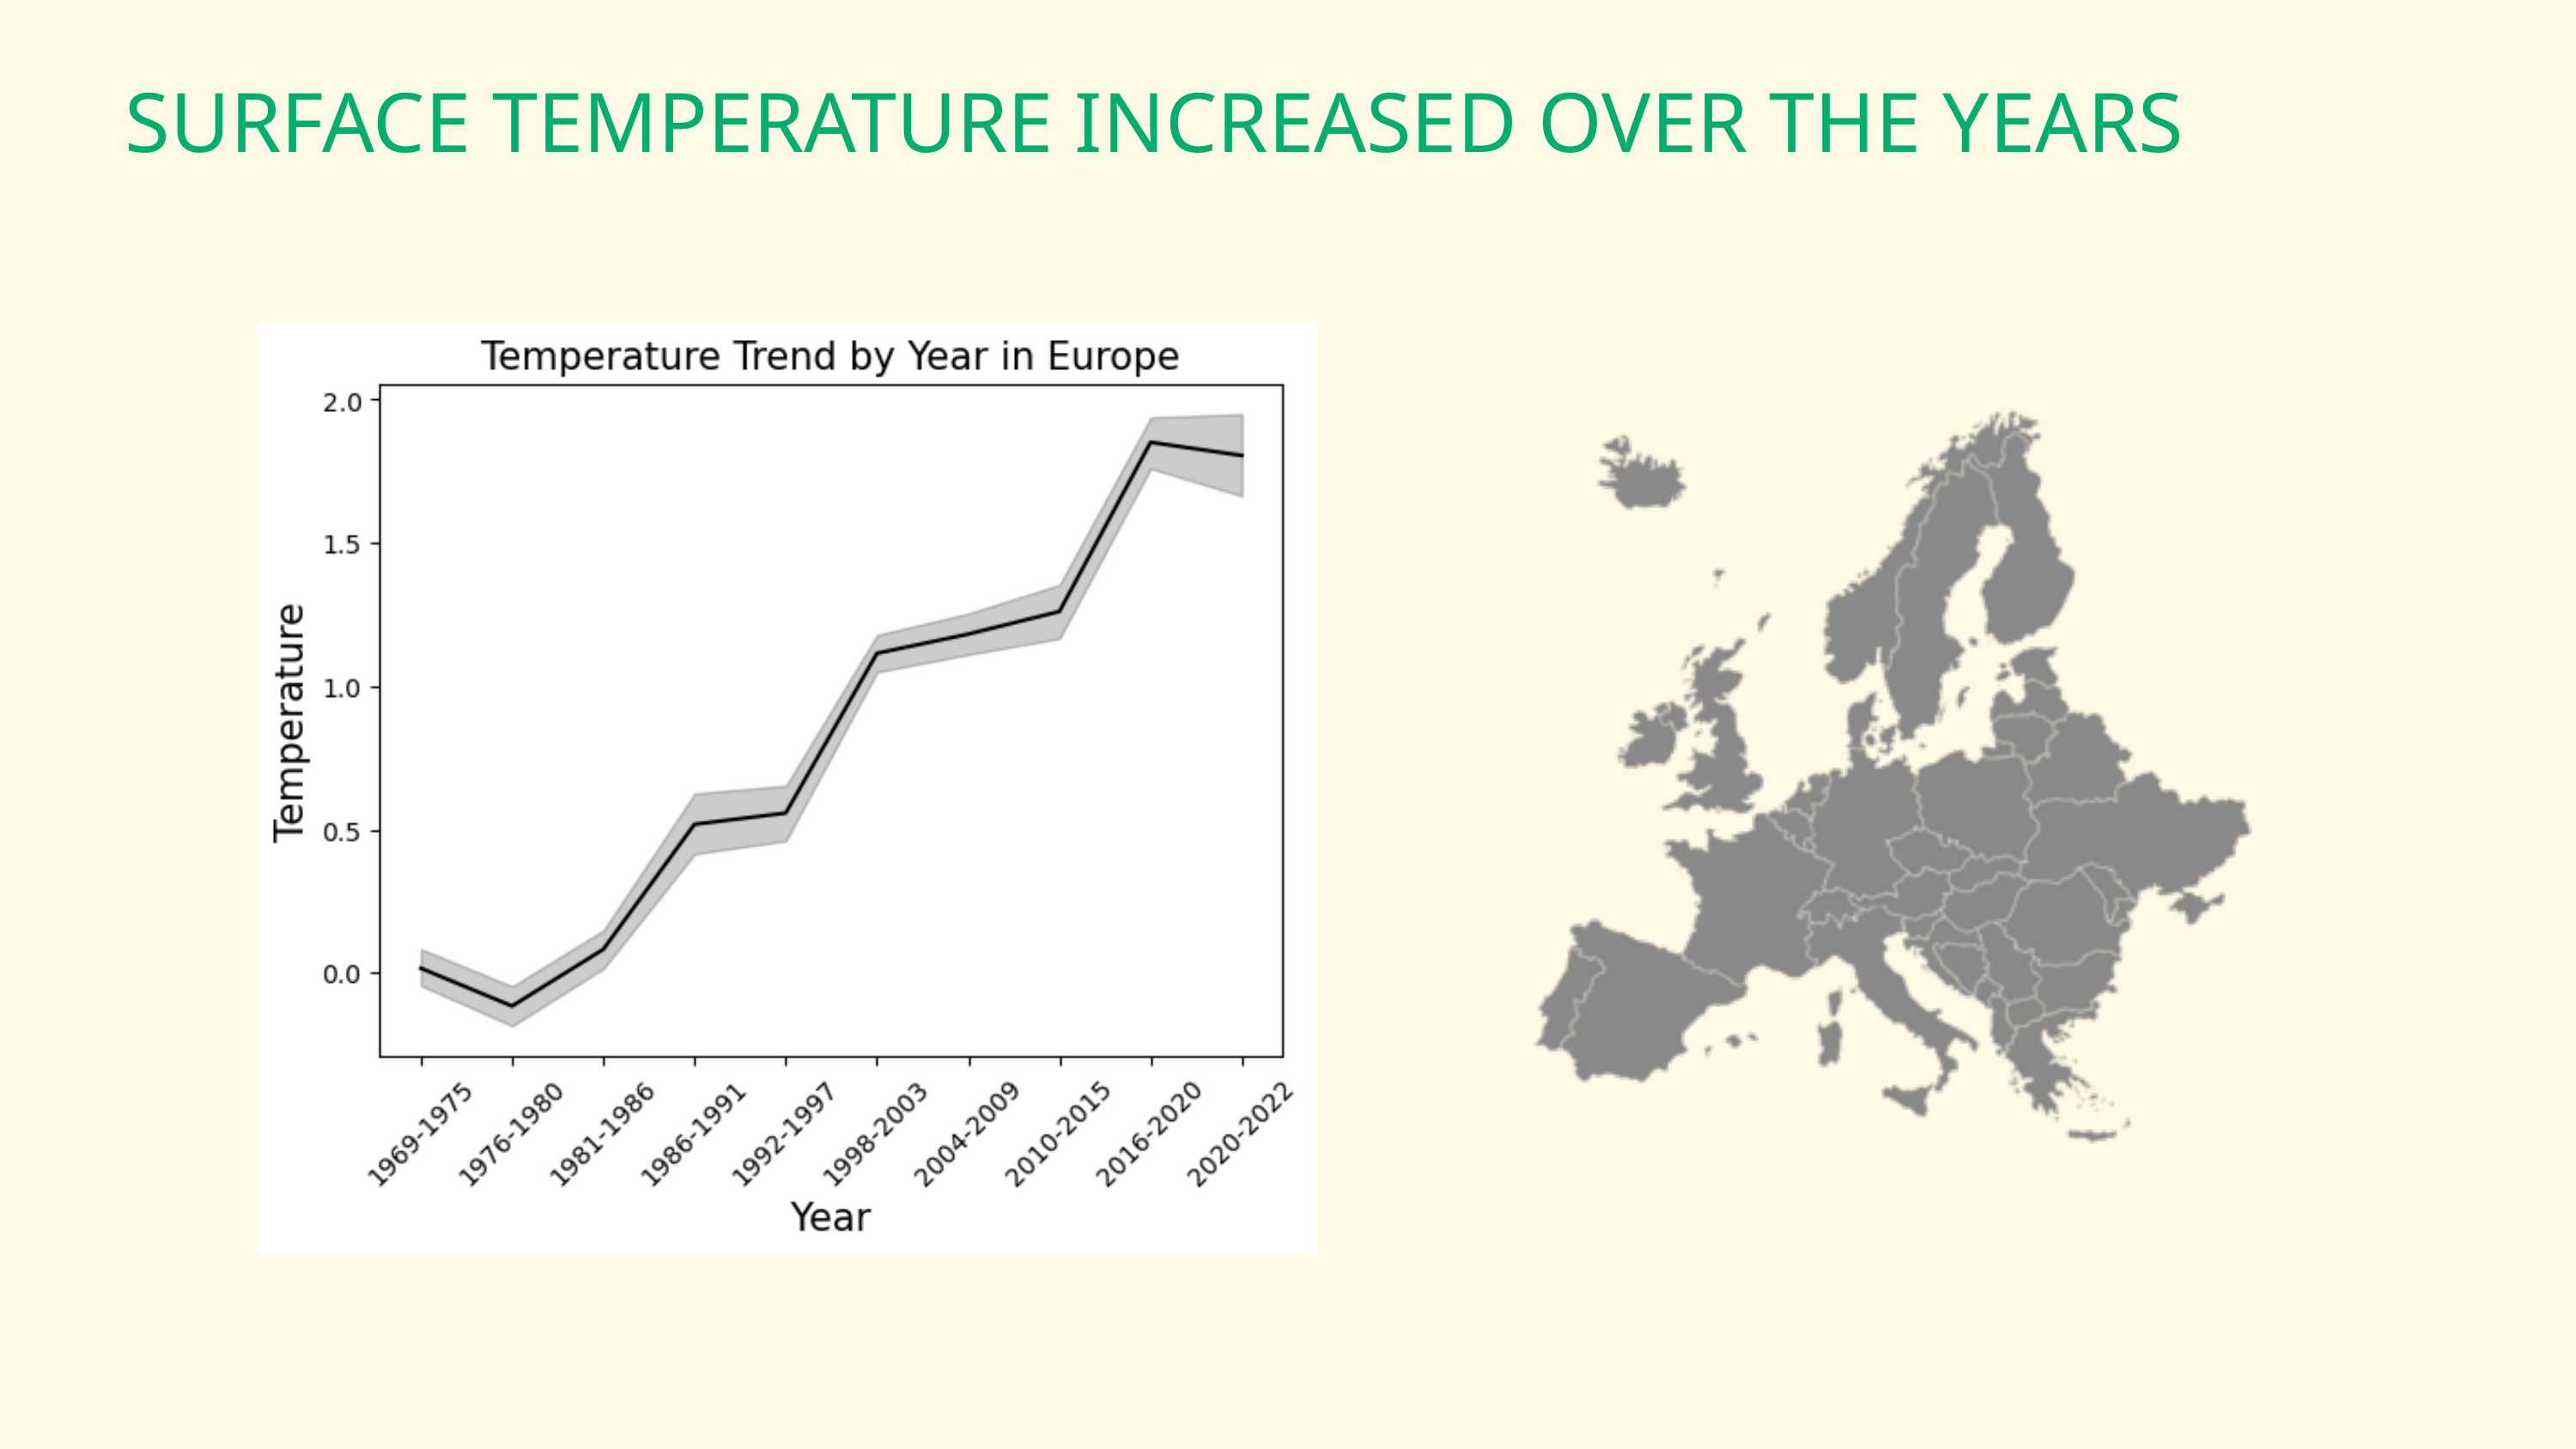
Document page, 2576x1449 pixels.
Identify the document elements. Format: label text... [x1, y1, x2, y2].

text_box [1419, 305, 2368, 1255]
text_box SURFACE TEMPERATURE INCREASED OVER THE YEARS [125, 82, 2384, 169]
text_box [258, 323, 1317, 1255]
